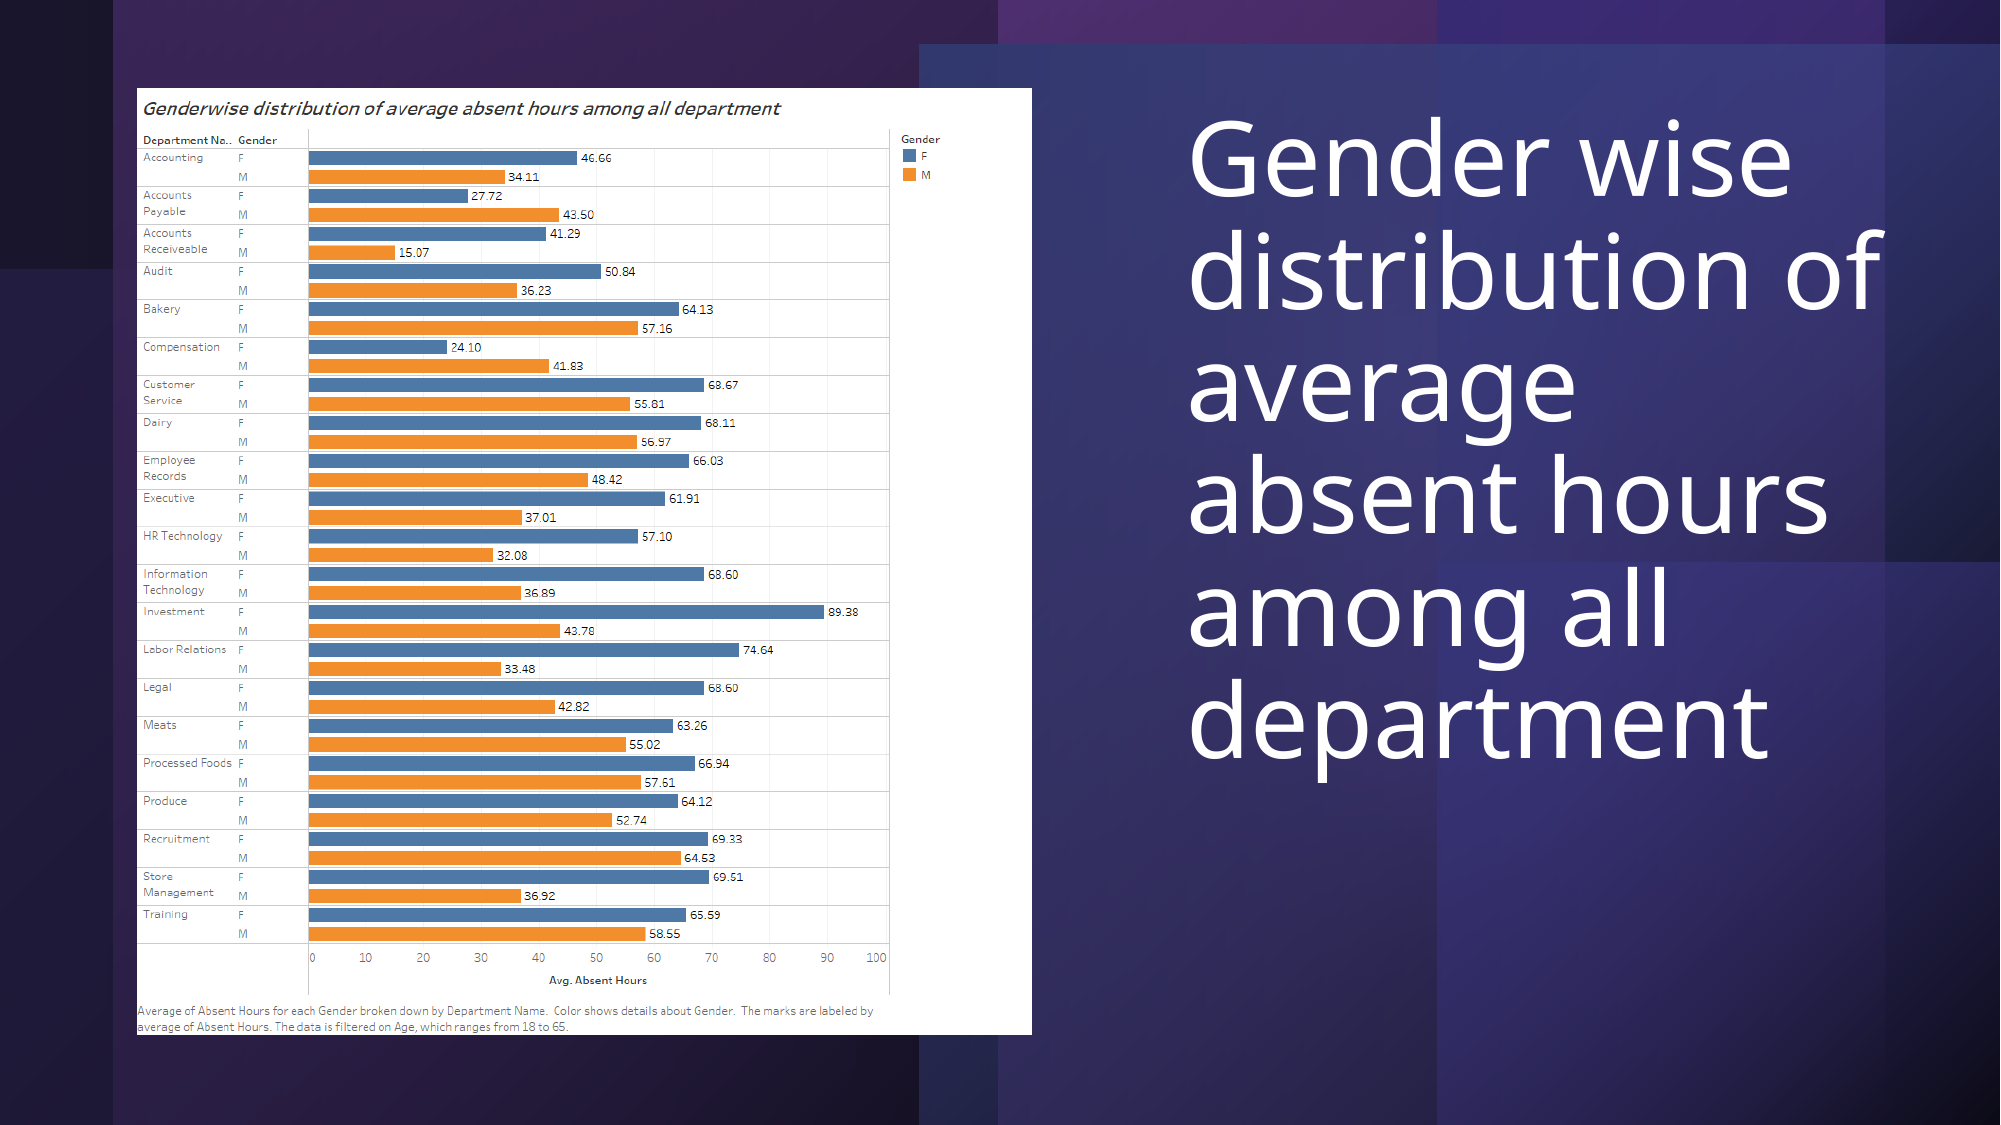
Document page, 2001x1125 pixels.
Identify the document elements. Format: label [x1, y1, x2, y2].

text_box [0, 0, 2000, 1125]
list [137, 88, 1032, 1035]
